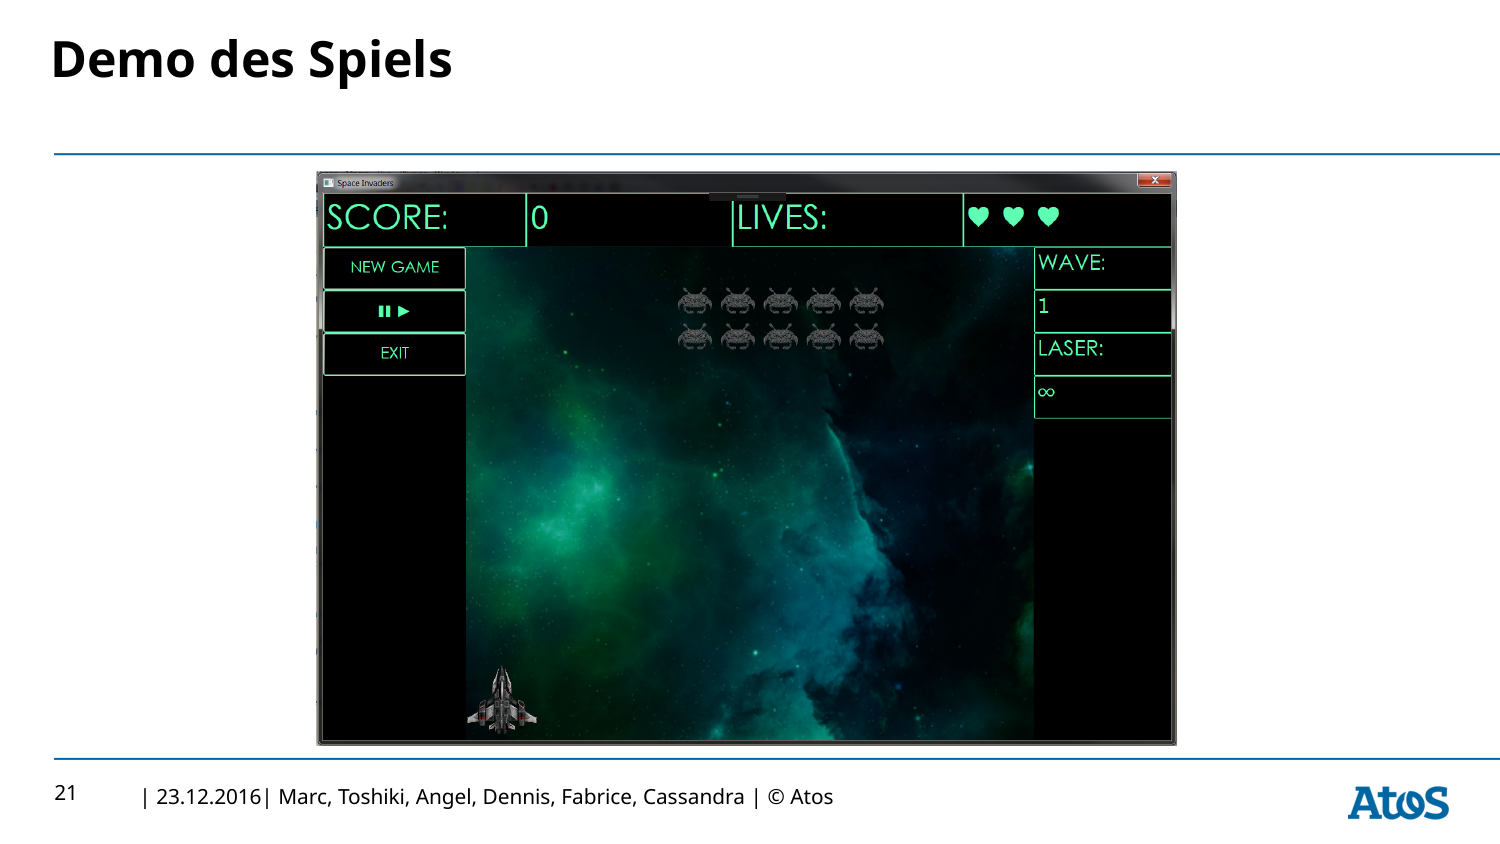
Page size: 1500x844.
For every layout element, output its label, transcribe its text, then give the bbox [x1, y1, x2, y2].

picture [0, 0, 1500, 844]
title Demo des Spiels [35, 20, 1471, 139]
slide_number 21 [39, 776, 113, 812]
